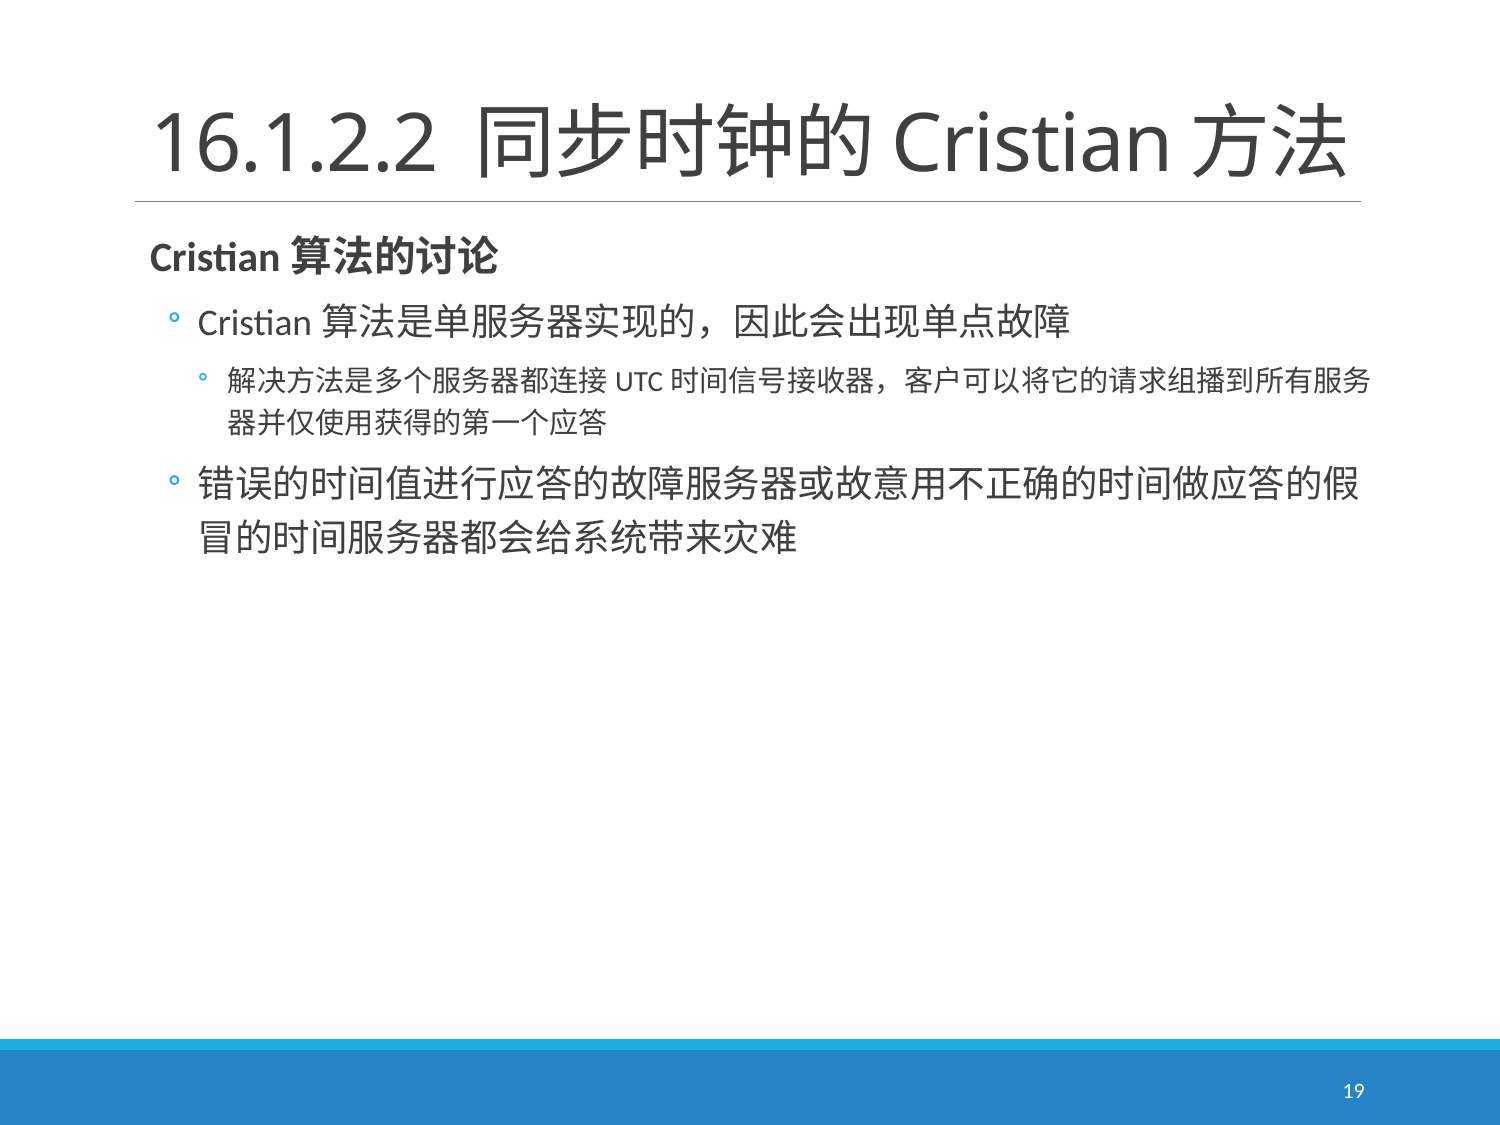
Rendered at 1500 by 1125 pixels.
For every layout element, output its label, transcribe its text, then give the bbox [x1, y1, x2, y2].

title 16.1.2.2 同步时钟的Cristian方法 [135, 47, 1373, 196]
slide_number 19 [1218, 1059, 1380, 1120]
list Cristian算法的讨论 Cristian算法是单服务器实现的，因此会出现单点故障 解决方法是多个服务器都连接UTC时间信号接收器，客户可以将它的请求组播到所有服务器并仅使用获得的第一个应答 错误的时间值进行应答的故障服务器或故意用不正确的时间做应答的假冒的时间服务器都会给系统带来灾难 [135, 212, 1373, 963]
